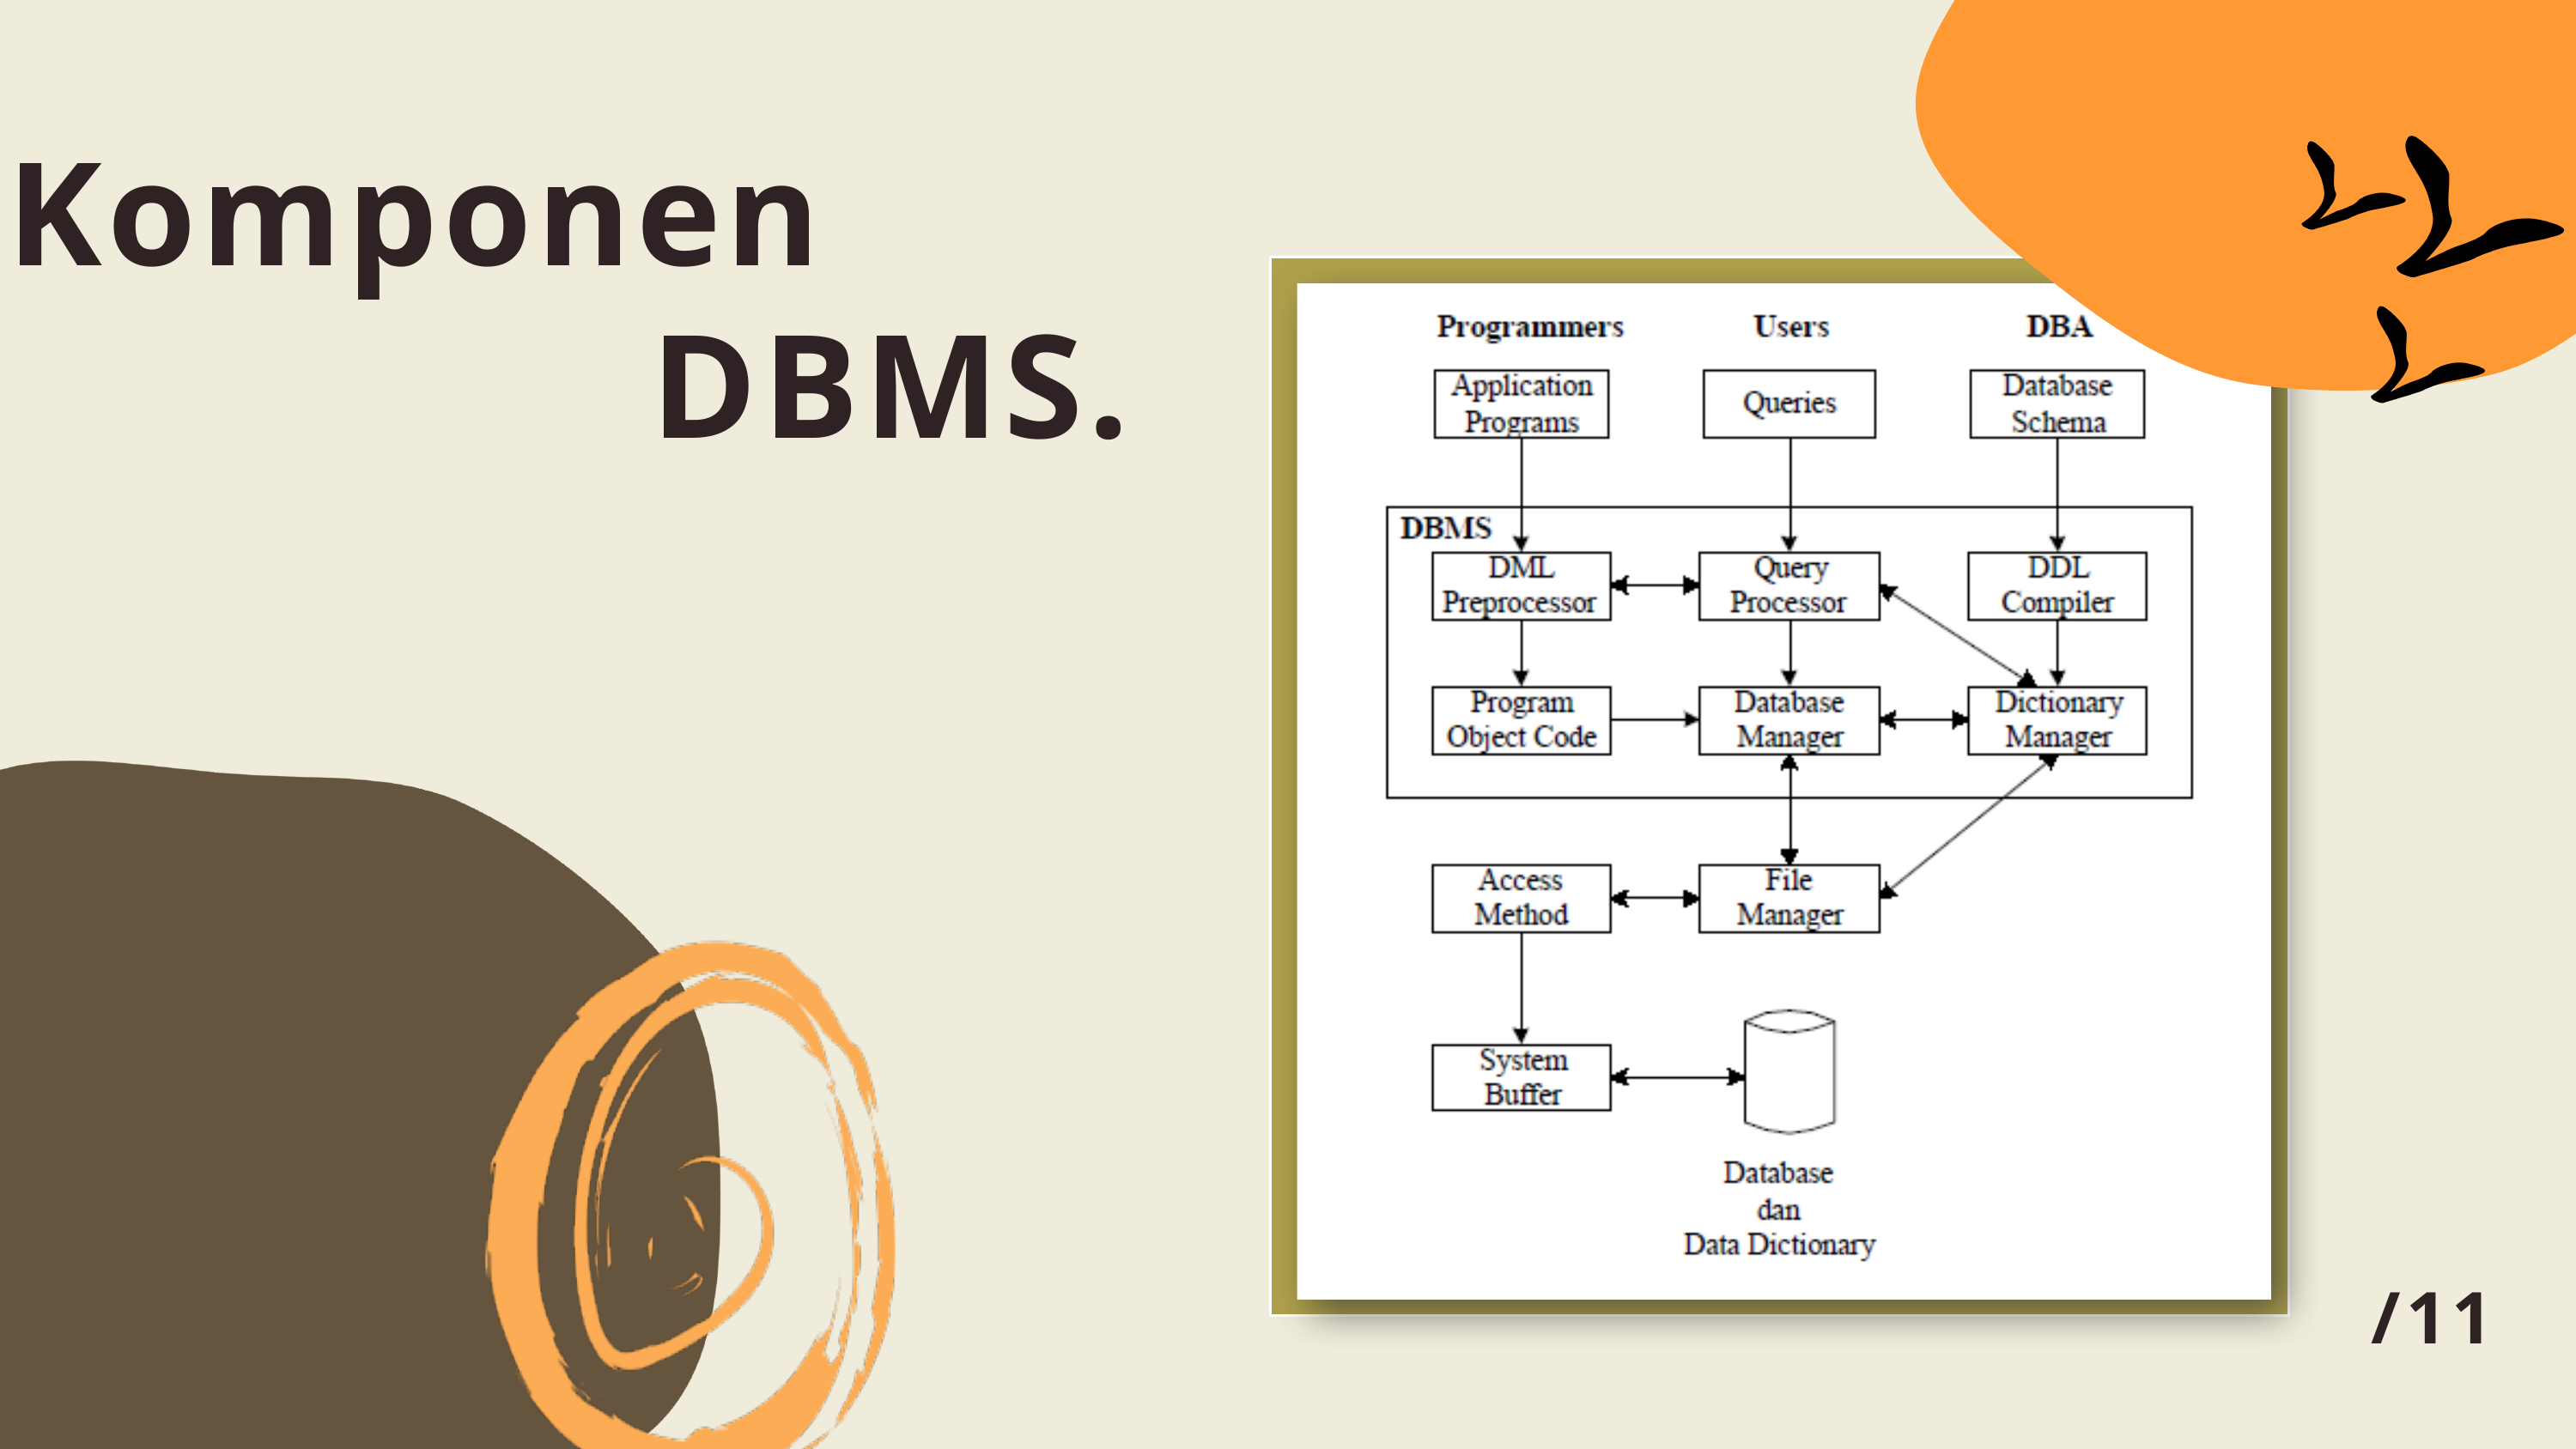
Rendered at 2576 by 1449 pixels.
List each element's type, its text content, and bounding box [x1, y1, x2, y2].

picture [1297, 283, 2271, 1300]
text_box [1269, 256, 2033, 1317]
picture [0, 646, 965, 1449]
text_box [1914, 0, 2576, 392]
text_box Komponen DBMS. [0, 116, 1143, 473]
picture [2291, 157, 2559, 295]
text_box /11 [2358, 1265, 2506, 1365]
picture [2359, 324, 2482, 415]
